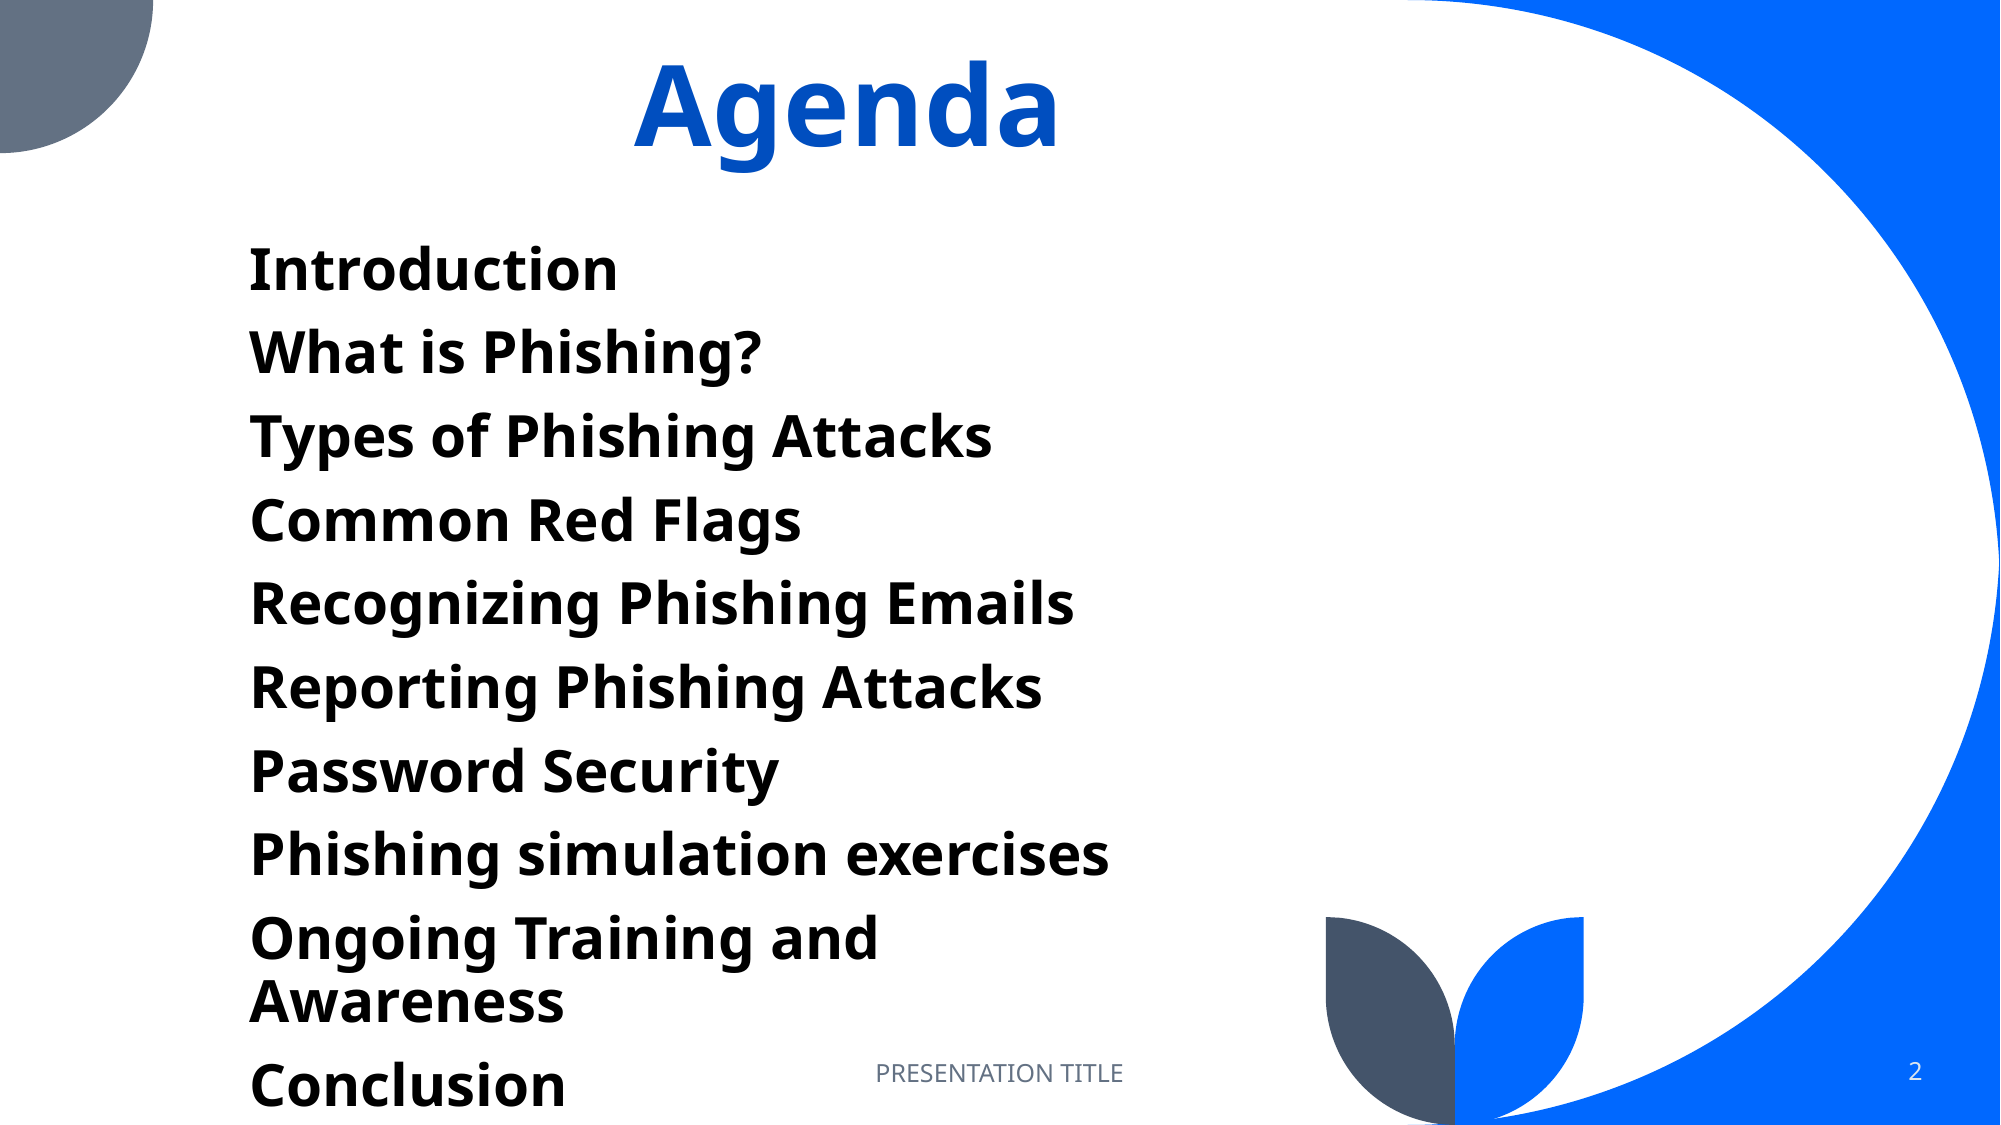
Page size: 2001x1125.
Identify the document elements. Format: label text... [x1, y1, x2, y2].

slide_number 2 [1665, 1042, 1938, 1103]
list Introduction What is Phishing? Types of Phishing Attacks Common Red Flags Recognizing Phishing Emails Reporting Phishing Attacks Password Security Phishing simulation exercises Ongoing Training and Awareness Conclusion [234, 232, 1153, 1125]
footer PRESENTATION TITLE [662, 1042, 1338, 1103]
title Agenda [619, 0, 2000, 179]
